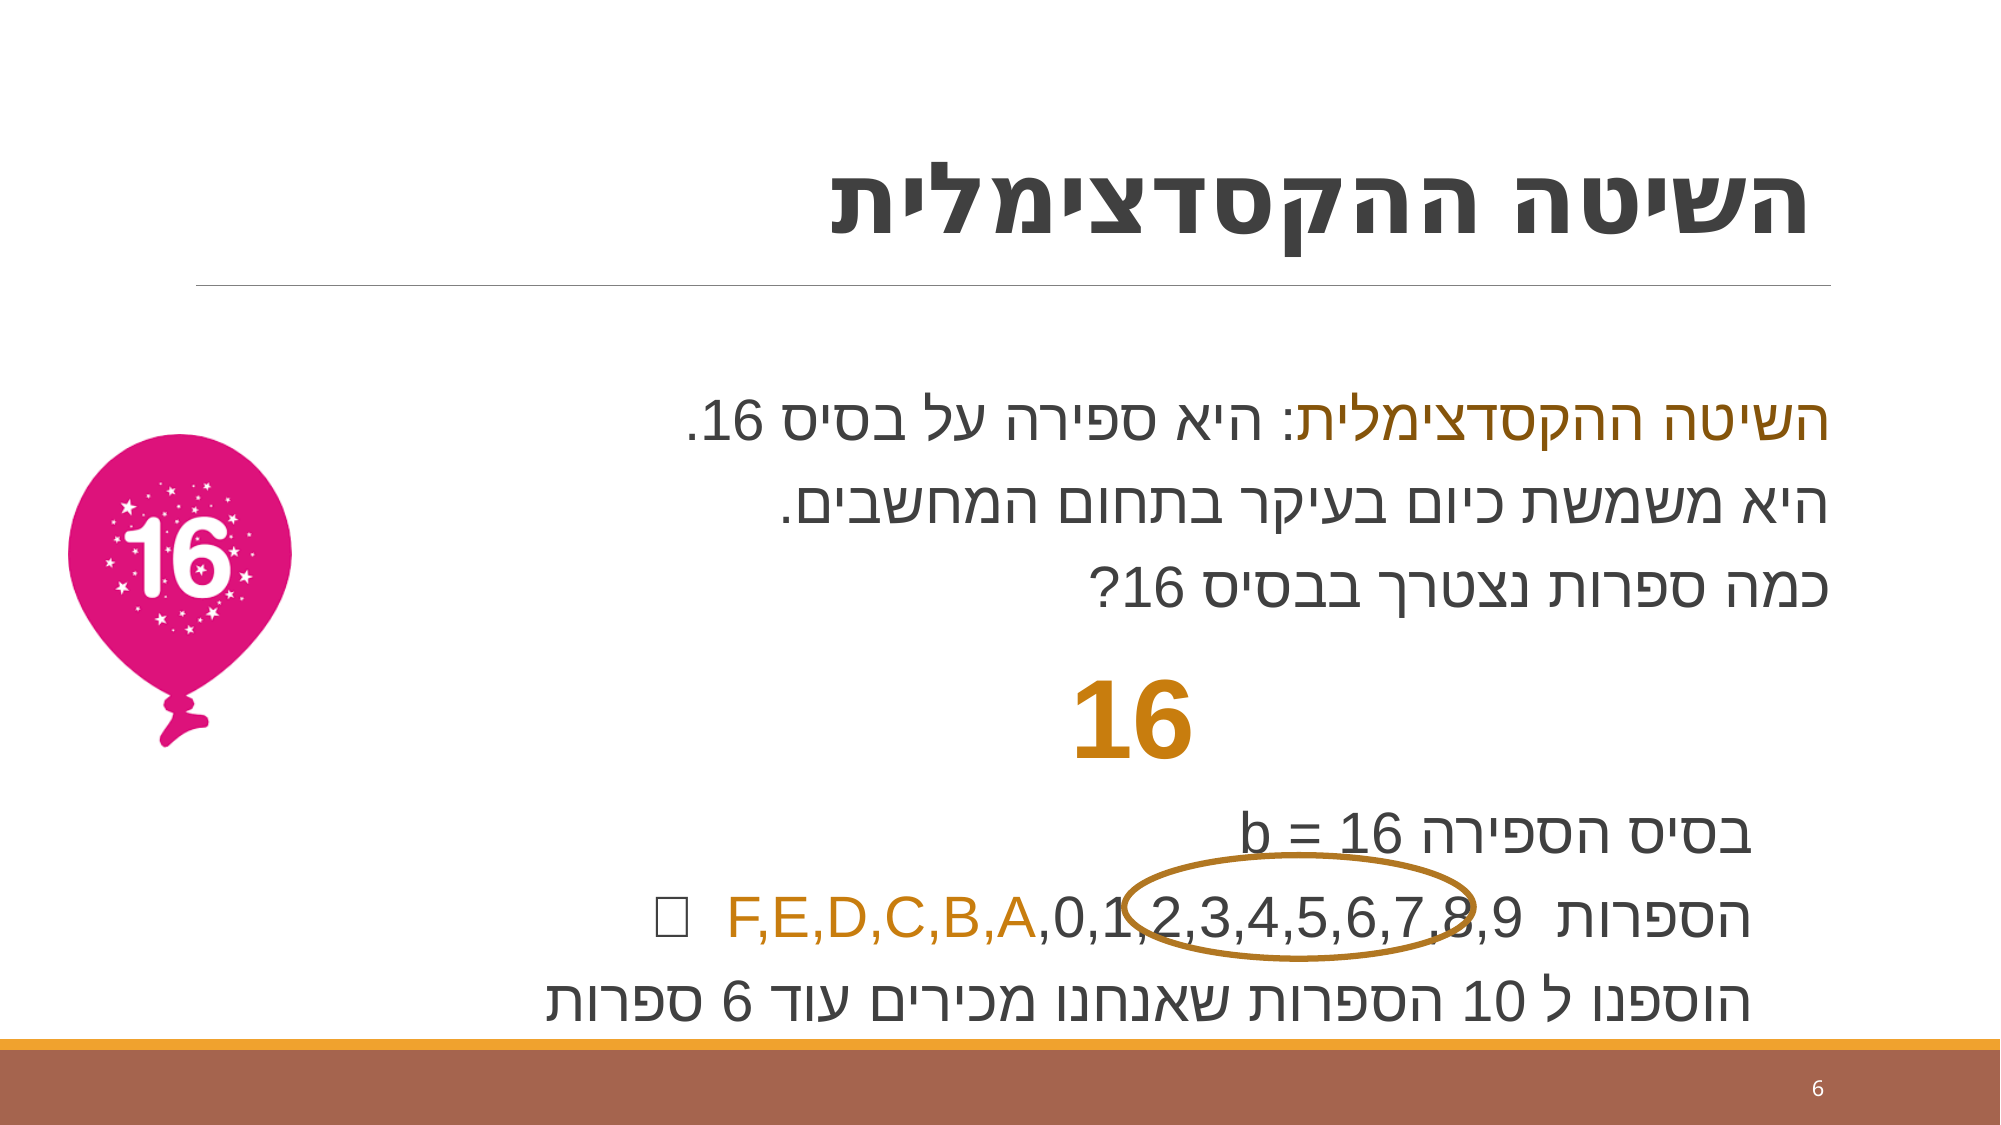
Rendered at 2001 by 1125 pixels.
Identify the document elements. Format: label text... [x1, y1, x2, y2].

text_box [1122, 853, 1475, 960]
list השיטה ההקסדצימלית: היא ספירה על בסיס 16. היא משמשת כיום בעיקר בתחום המחשבים. כמה ספרות נצטרך בבסיס 16? 16 בסיס הספירה b = 16 הספרות  F,E,D,C,B,A,0,1,2,3,4,5,6,7,8,9 הוספנו ל 10 הספרות שאנחנו מכירים עוד 6 ספרות [433, 360, 1832, 992]
picture [67, 433, 293, 748]
slide_number 6 [1624, 1059, 1840, 1120]
title השיטה ההקסדצימלית [180, 47, 1830, 262]
